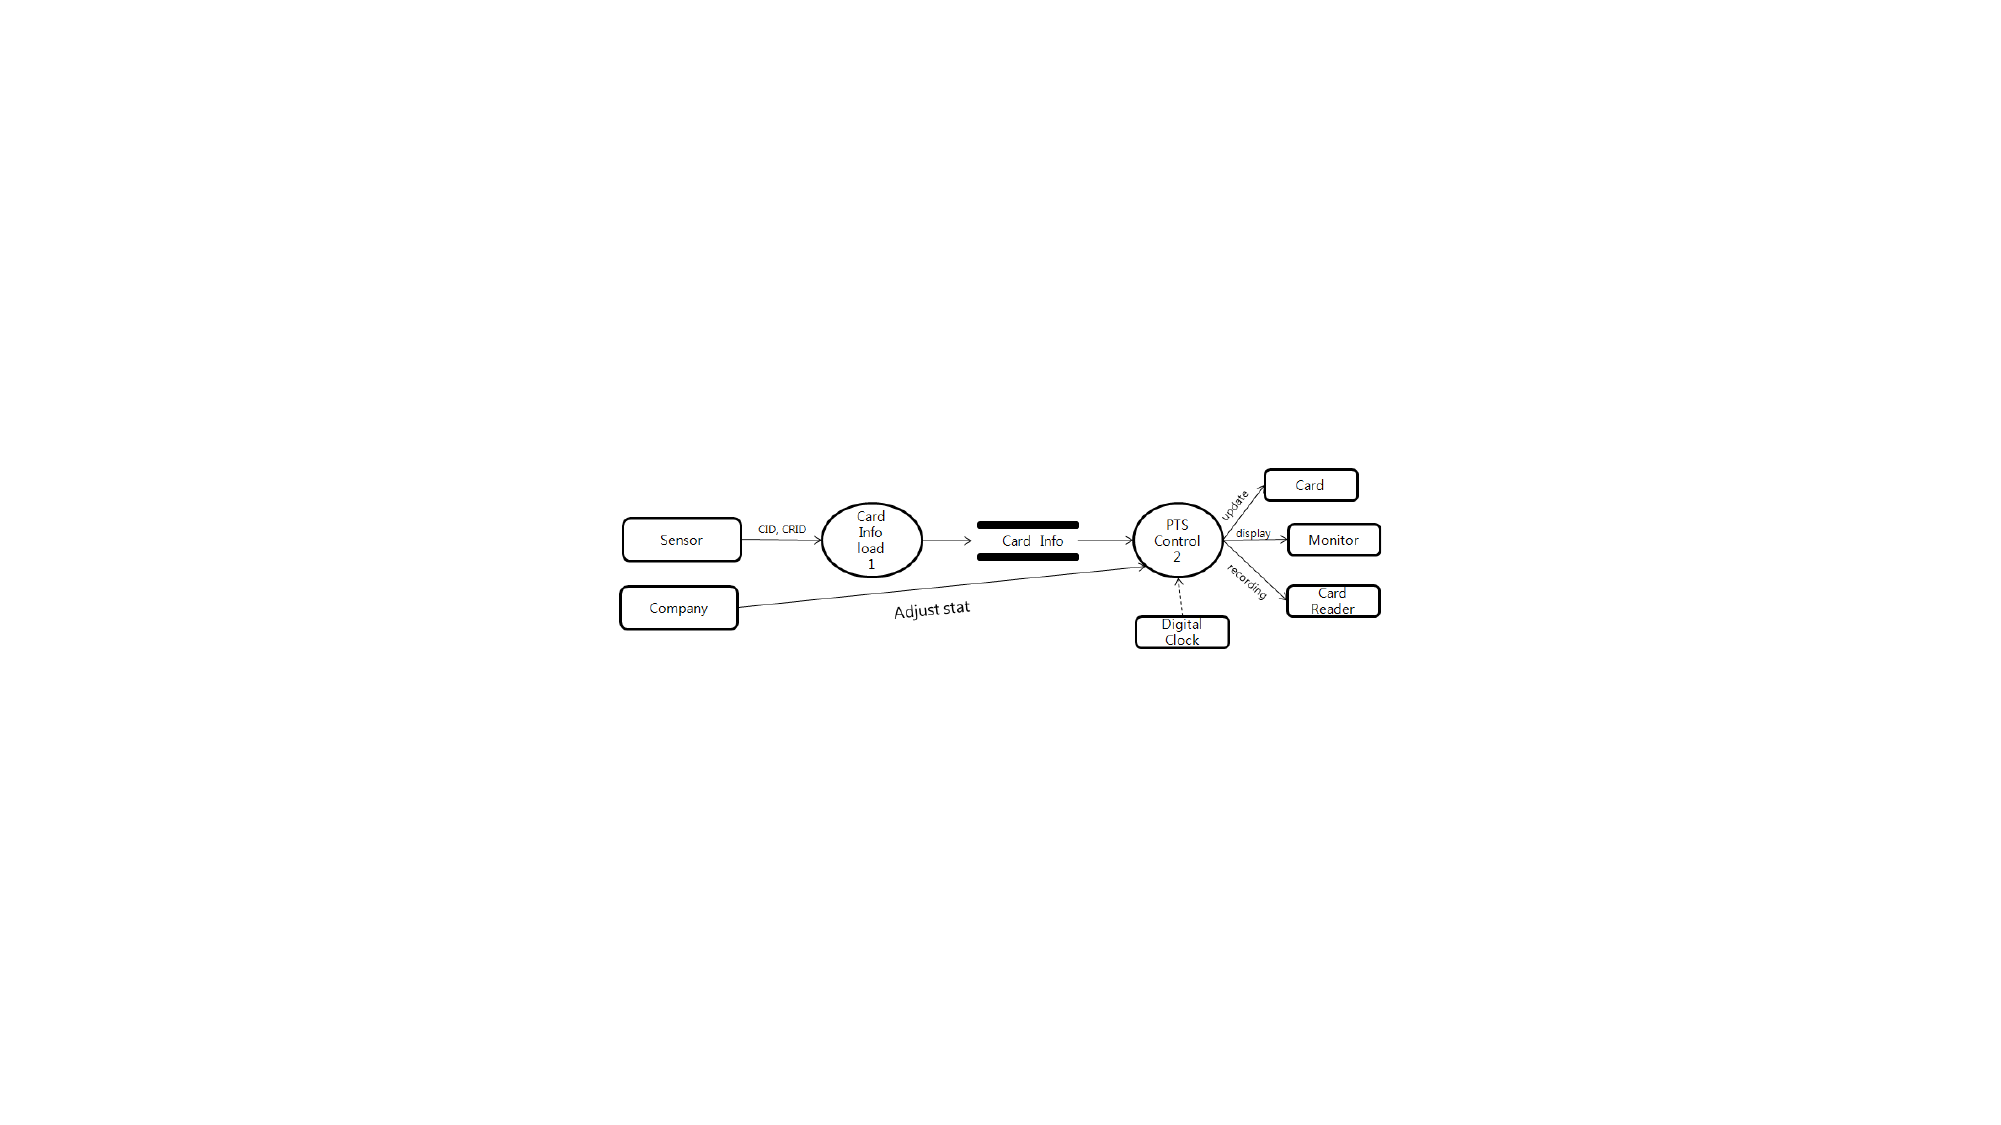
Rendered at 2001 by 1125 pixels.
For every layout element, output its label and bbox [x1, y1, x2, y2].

picture [618, 462, 1382, 663]
